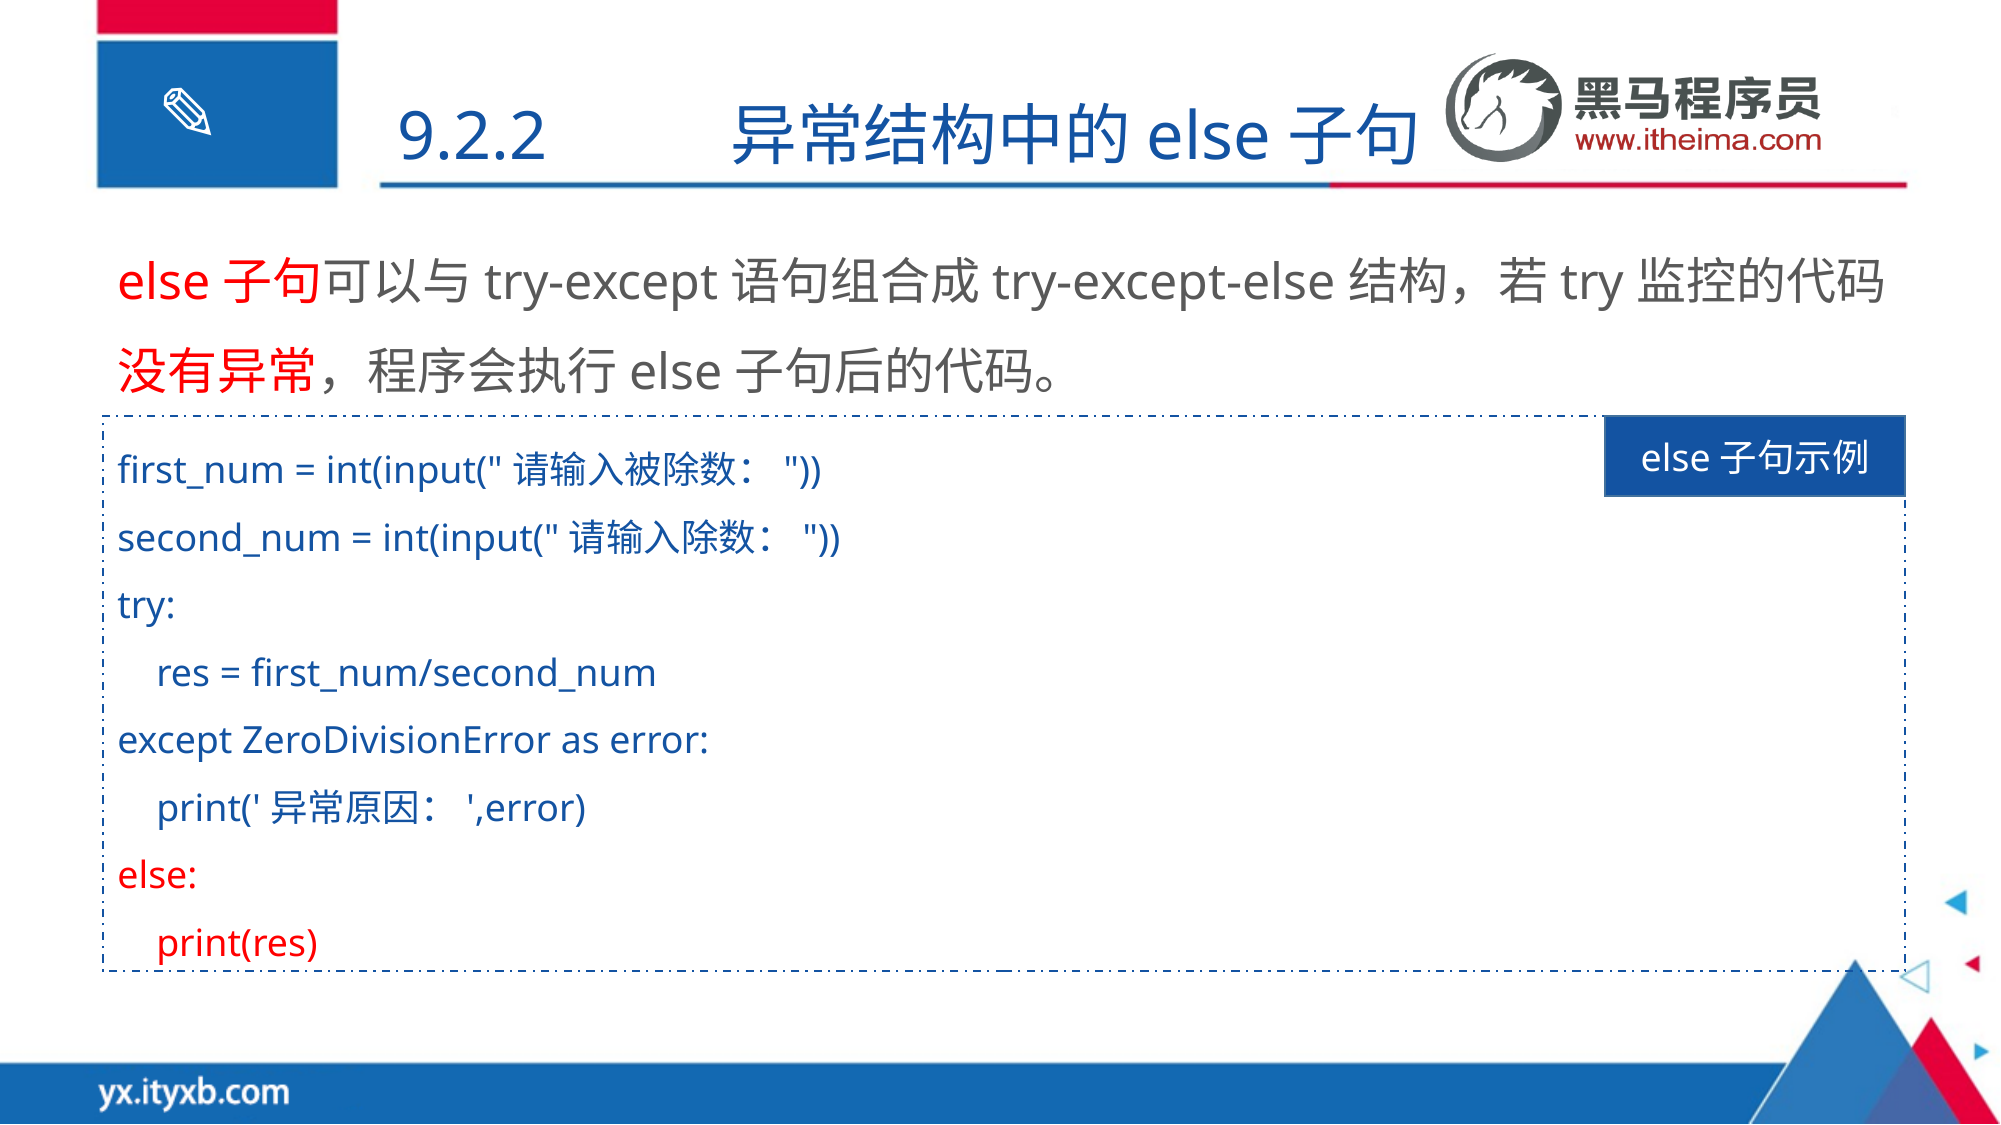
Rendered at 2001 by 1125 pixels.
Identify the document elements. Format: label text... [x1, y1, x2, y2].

text_box else子句可以与try-except语句组合成try-except-else结构，若try监控的代码没有异常，程序会执行else子句后的代码。 [102, 212, 1906, 407]
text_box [102, 416, 1906, 969]
picture [0, 0, 2000, 1124]
text_box 9.2.2 异常结构中的else子句 [382, 94, 1754, 182]
